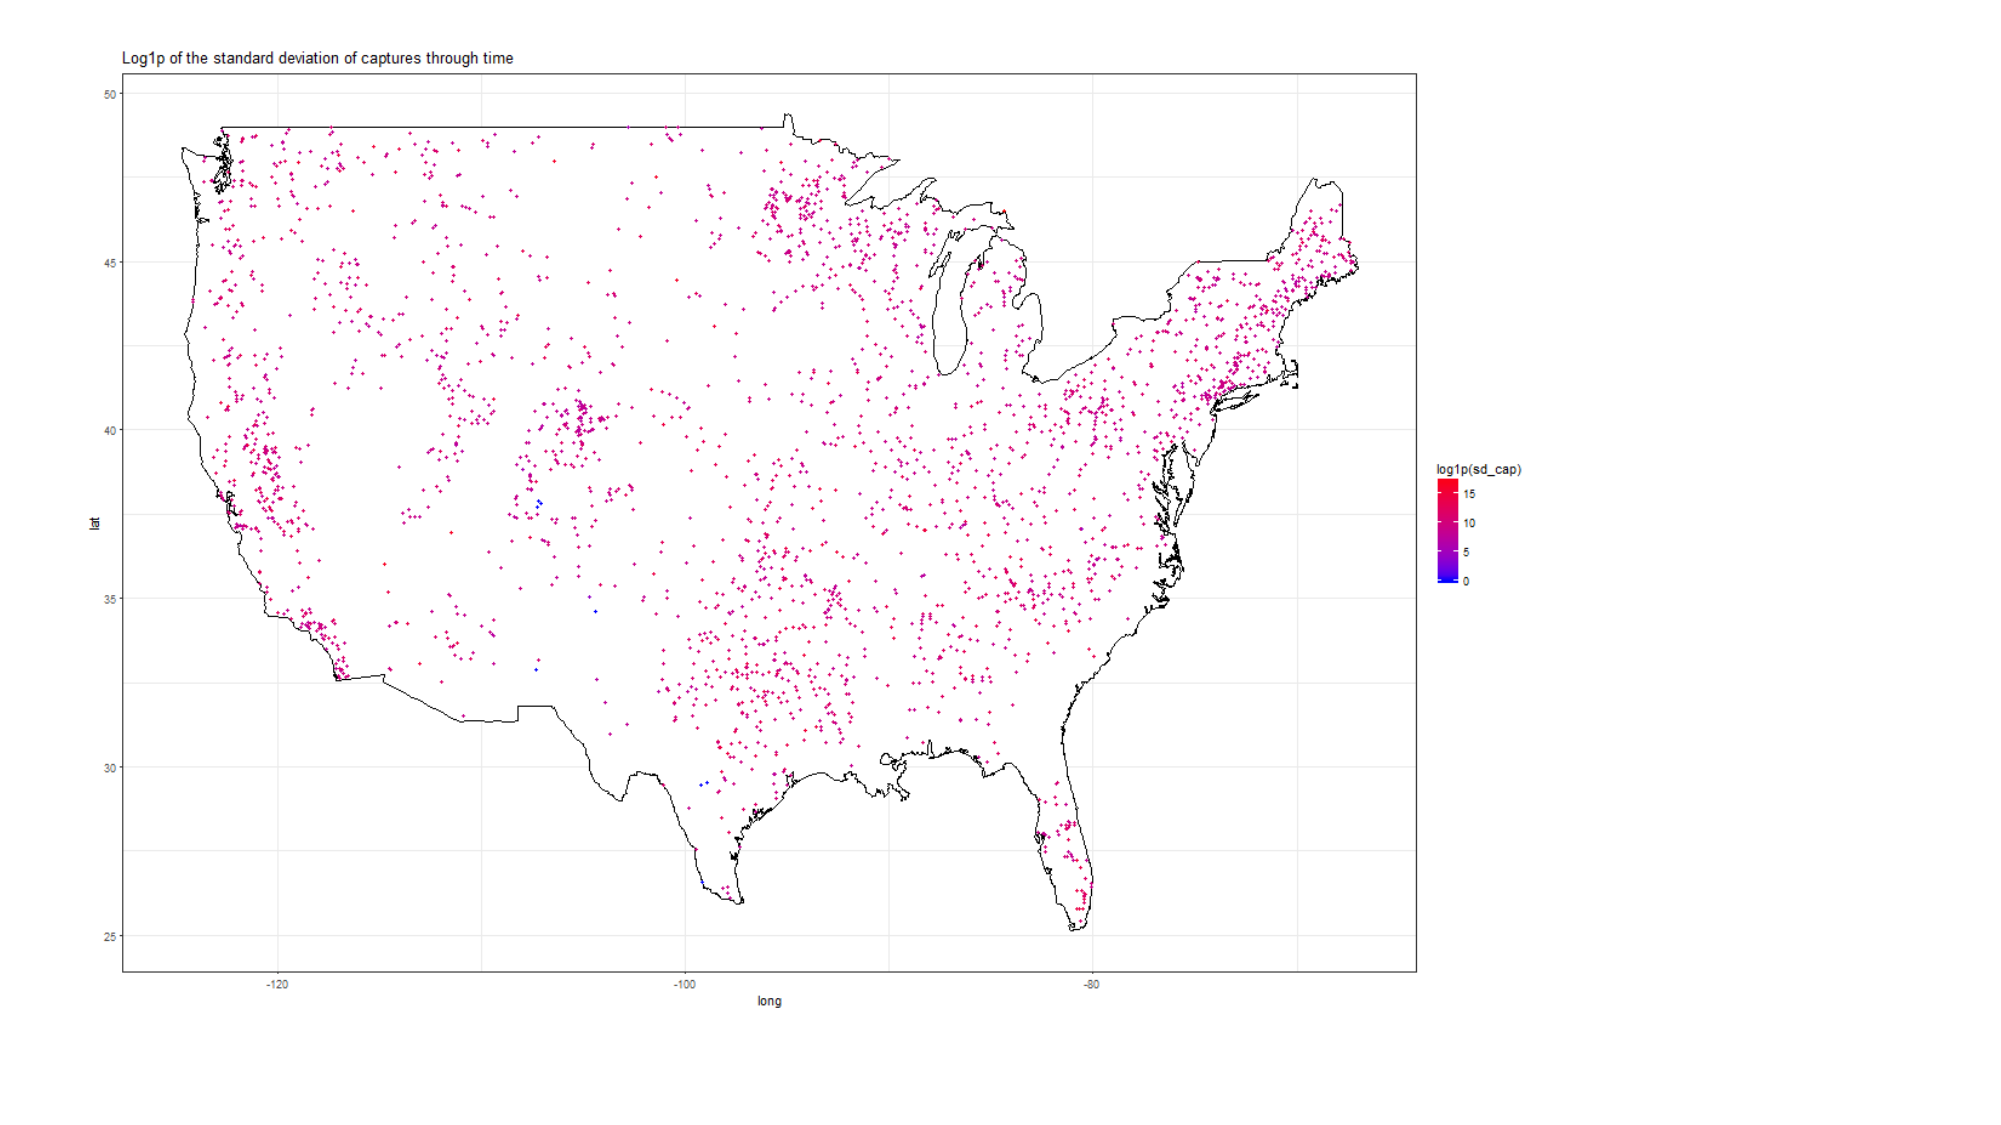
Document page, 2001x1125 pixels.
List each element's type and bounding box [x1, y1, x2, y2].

list [81, 43, 1536, 1014]
